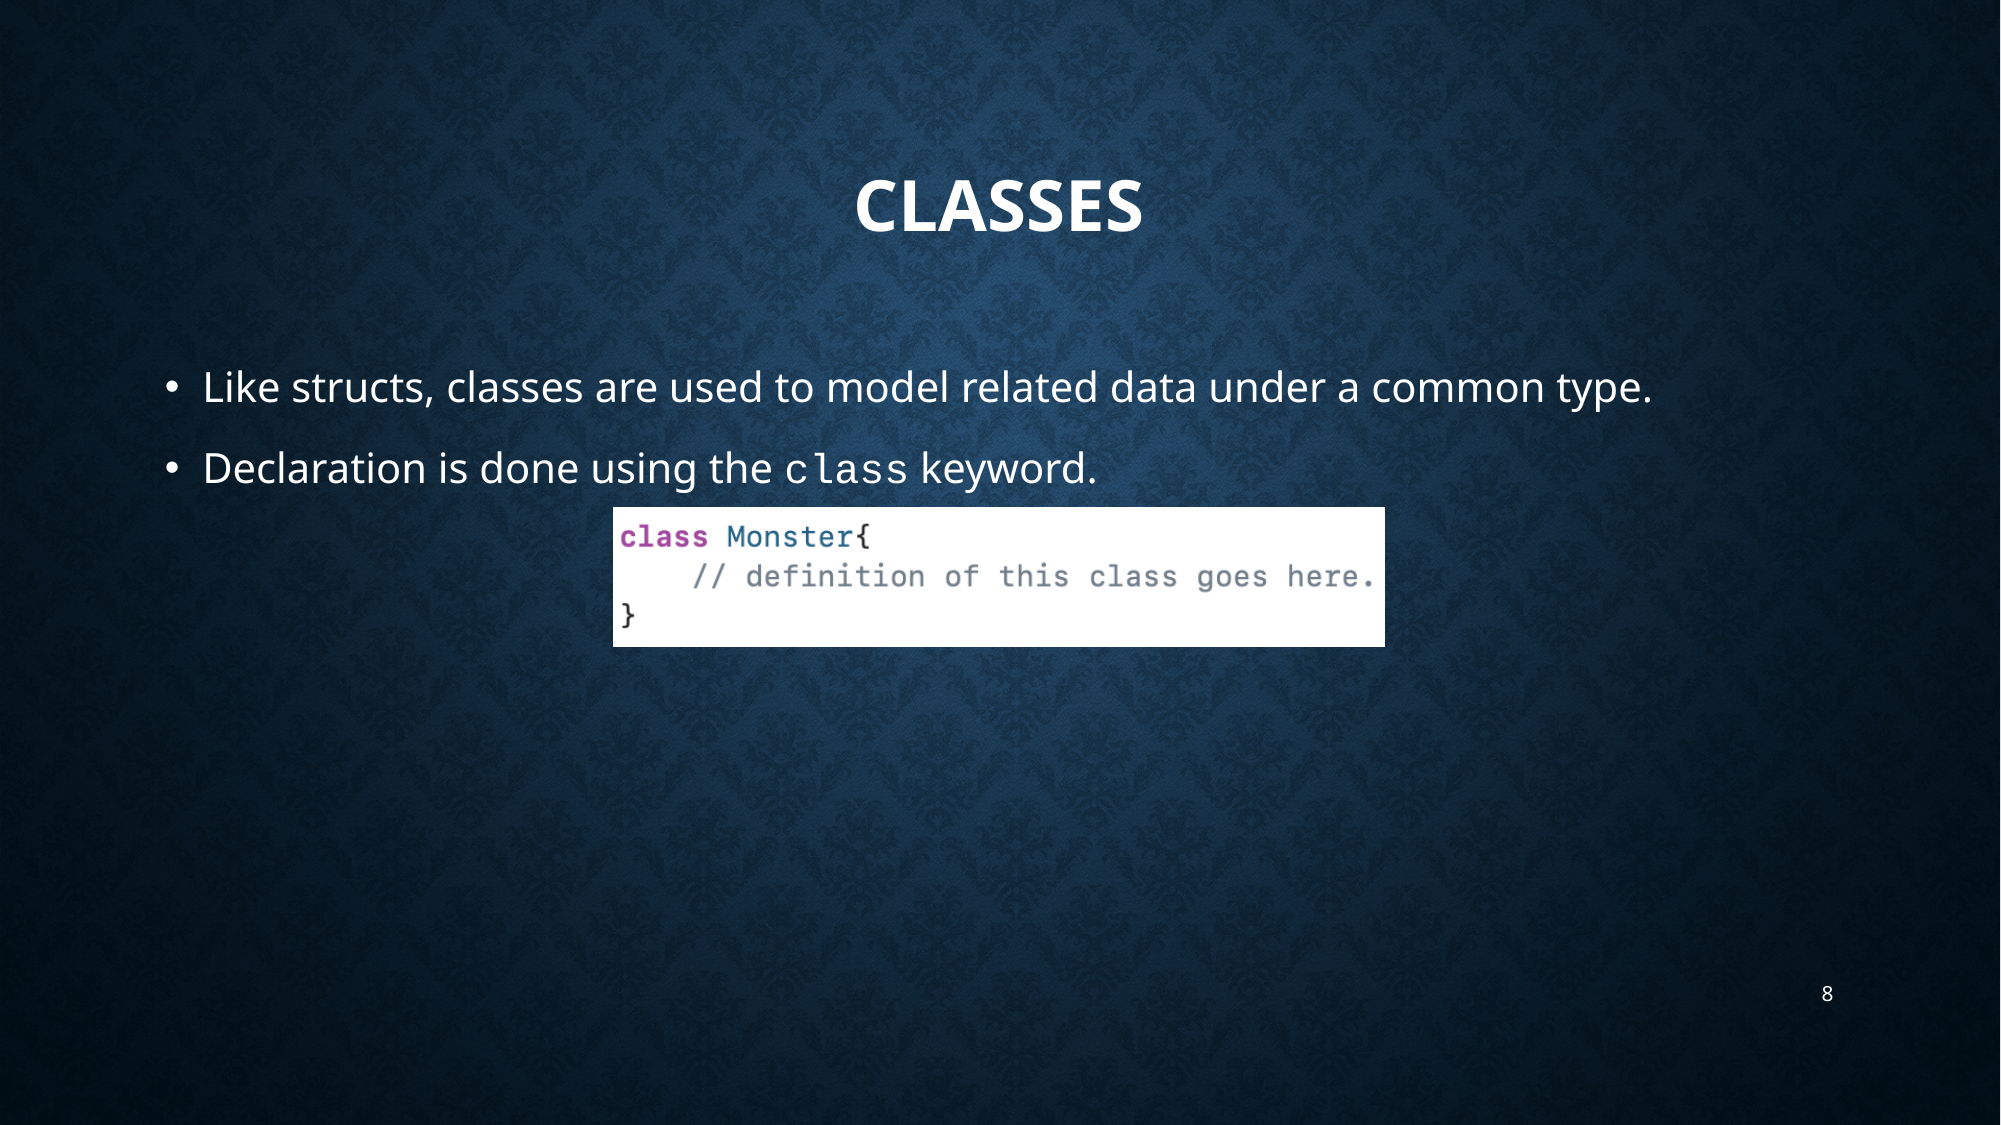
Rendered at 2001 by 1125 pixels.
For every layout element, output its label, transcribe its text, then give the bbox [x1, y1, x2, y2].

list Like structs, classes are used to model related data under a common type. Declaration is done using the class keyword. [149, 343, 1849, 950]
slide_number 8 [1724, 965, 1849, 1025]
title classes [149, 99, 1849, 318]
picture [613, 506, 1386, 648]
